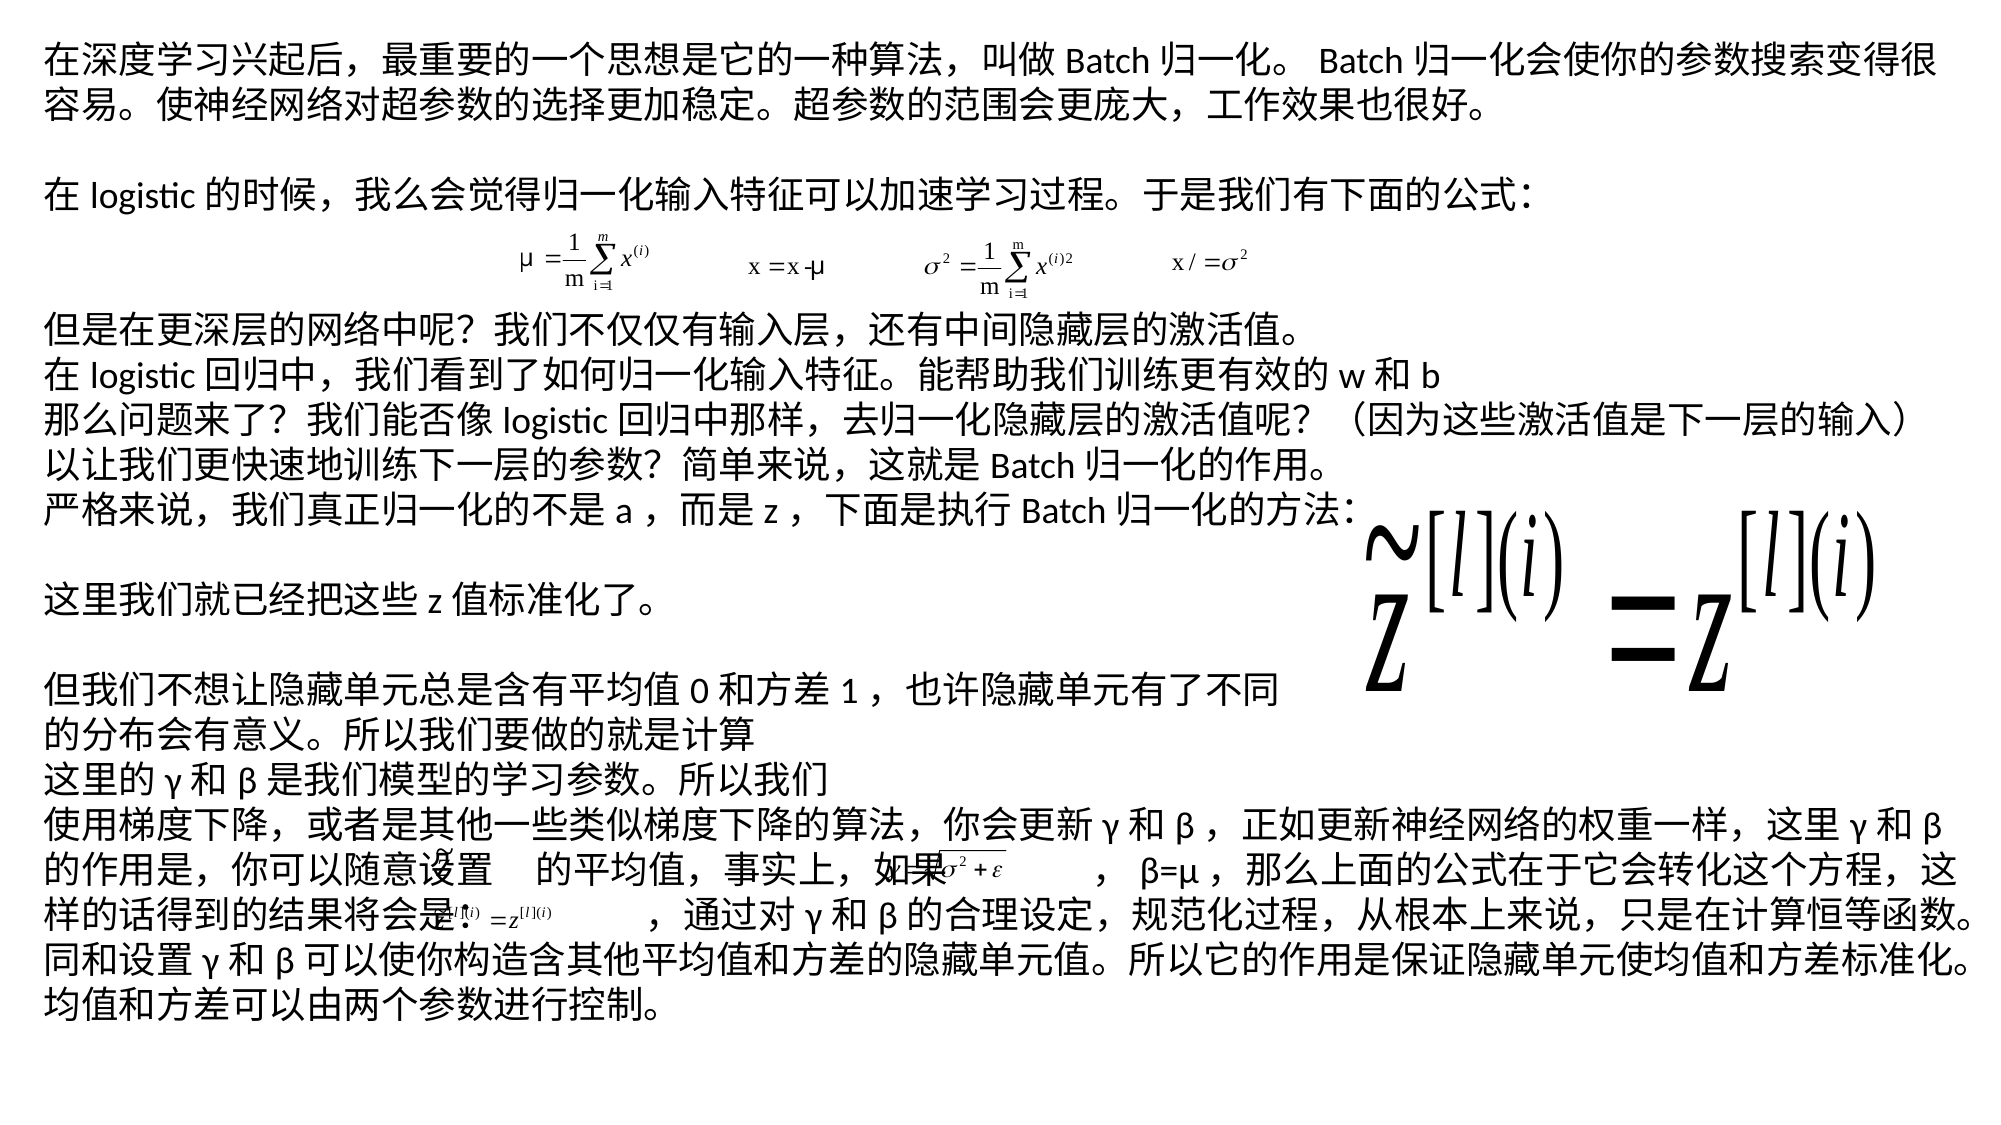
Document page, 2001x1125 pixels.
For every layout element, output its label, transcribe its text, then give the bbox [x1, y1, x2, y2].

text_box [429, 901, 557, 933]
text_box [521, 224, 657, 296]
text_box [920, 233, 1080, 304]
text_box 在深度学习兴起后，最重要的一个思想是它的一种算法，叫做Batch归一化。Batch归一化会使你的参数搜索变得很容易。使神经网络对超参数的选择更加稳定。超参数的范围会更庞大，工作效果也很好。 在logistic的时候，我么会觉得归一化输入特征可以加速学习过程。于是我们有下面的公式： 但是在更深层的网络中呢？我们不仅仅有输入层，还有中间隐藏层的激活值。 在logistic回归中，我们看到了如何归一化输入特征。能帮助我们训练更有效的w和b 那么问题来了？我们能否像logistic回归中那样，去归一化隐藏层的激活值呢？（因为这些激活值是下一层的输入） 以让我们更快速地训练下一层的参数？简单来说，这就是Batch归一化的作用。 严格来说，我们真正归一化的不是a，而是z，下面是执行Batch归一化的方法： 这里我们就已经把这些z值标准化了。 但我们不想让隐藏单元总是含有平均值0和方差1，也许隐藏单元有了不同 的分布会有意义。所以我们要做的就是计算 这里的γ和β是我们模型的学习参数。所以我们 使用梯度下降，或者是其他一些类似梯度下降的算法，你会更新γ和β，正如更新神经网络的权重一样，这里γ和β的作用是，你可以随意设置 的平均值，事实上，如果 ，β=μ，那么上面的公式在于它会转化这个方程，这样的话得到的结果将会是： ，通过对γ和β的合理设定，规范化过程，从根本上来说，只是在计算恒等函数。同和设置γ和β可以使你构造含其他平均值和方差的隐藏单元值。所以它的作用是保证隐藏单元使均值和方差标准化。均值和方差可以由两个参数进行控制。 [28, 28, 1974, 1078]
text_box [1346, 463, 1899, 726]
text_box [1167, 243, 1254, 278]
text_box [429, 844, 462, 883]
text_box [881, 844, 1011, 888]
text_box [743, 256, 834, 282]
